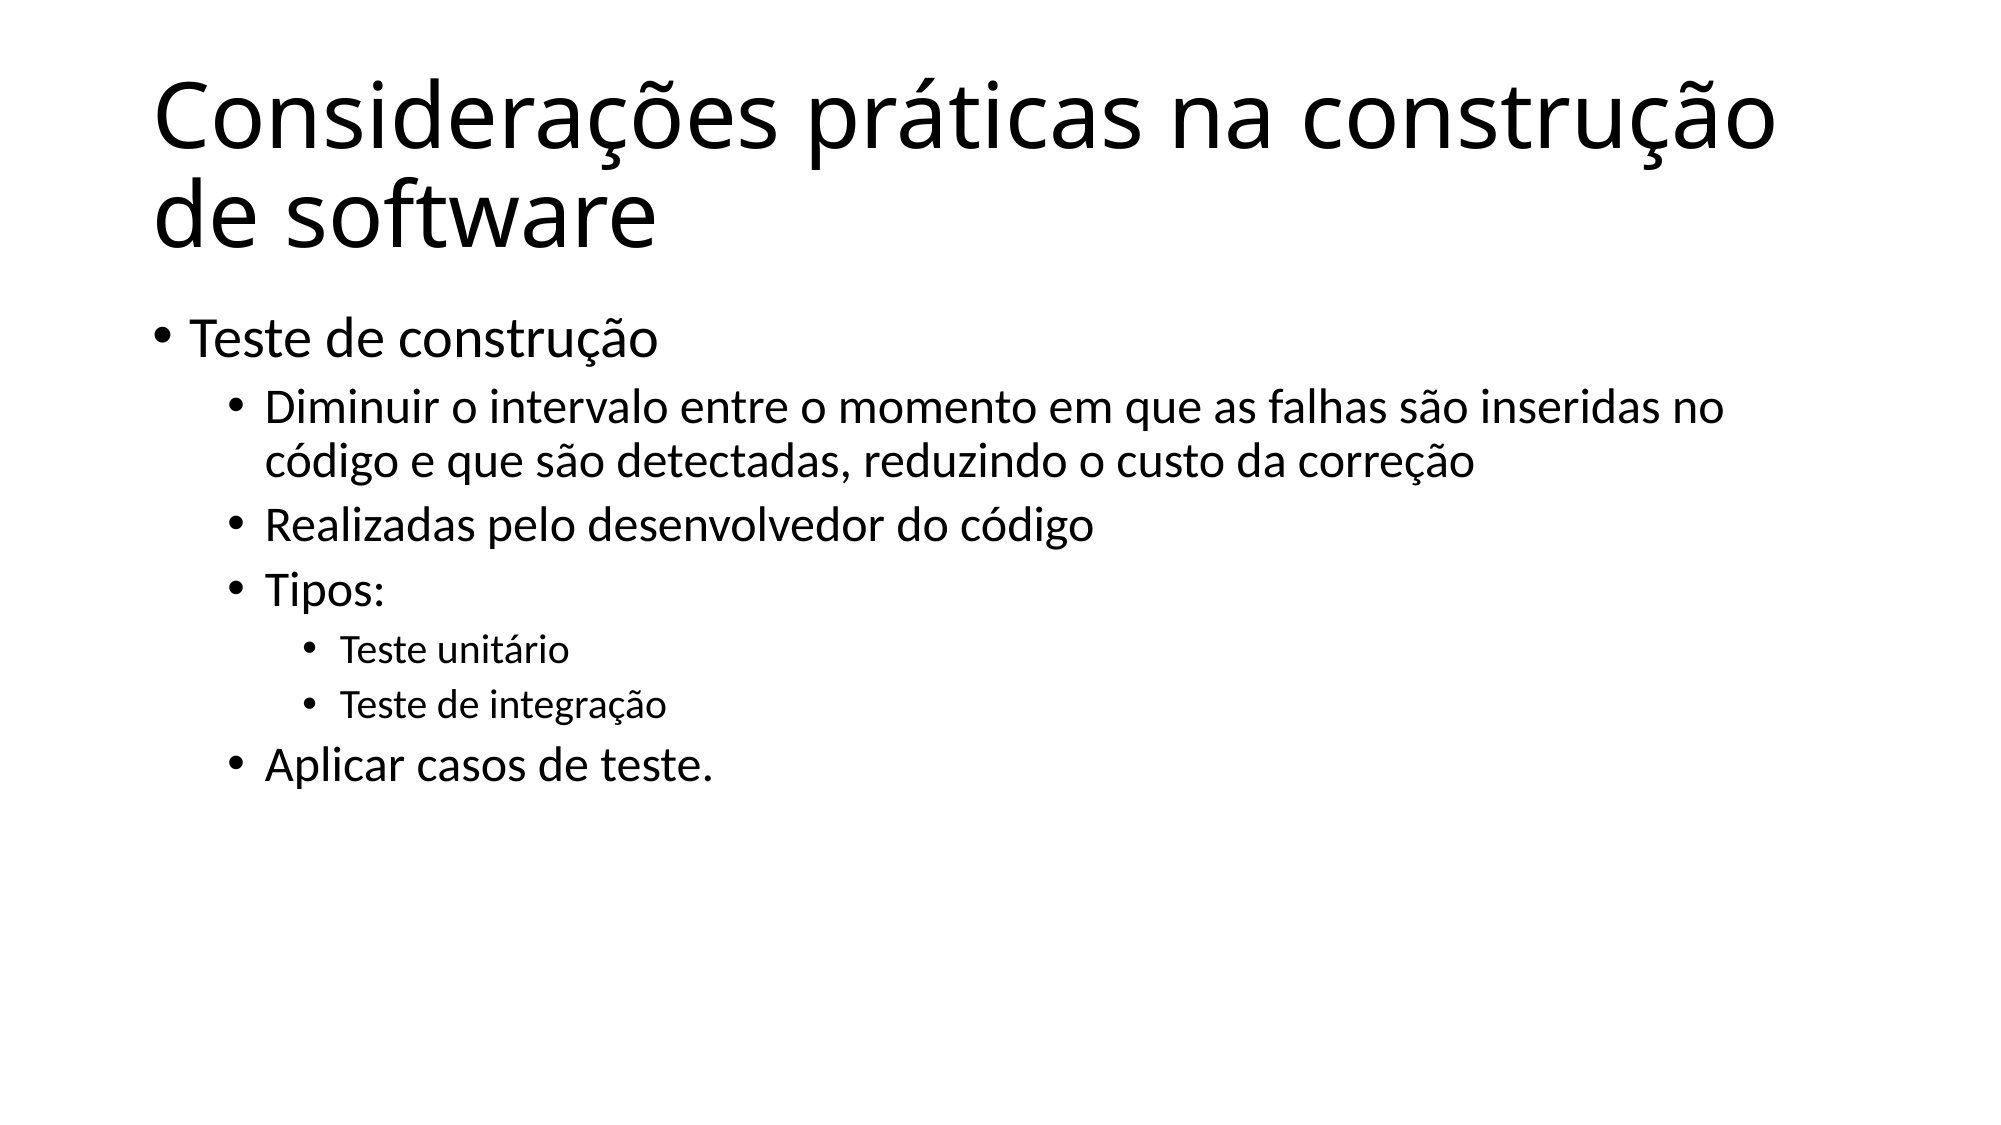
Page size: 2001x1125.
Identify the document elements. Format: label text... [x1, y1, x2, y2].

list Teste de construção Diminuir o intervalo entre o momento em que as falhas são inseridas no código e que são detectadas, reduzindo o custo da correção Realizadas pelo desenvolvedor do código Tipos: Teste unitário Teste de integração Aplicar casos de teste. [137, 299, 1863, 1014]
title Considerações práticas na construção de software [137, 59, 1863, 278]
